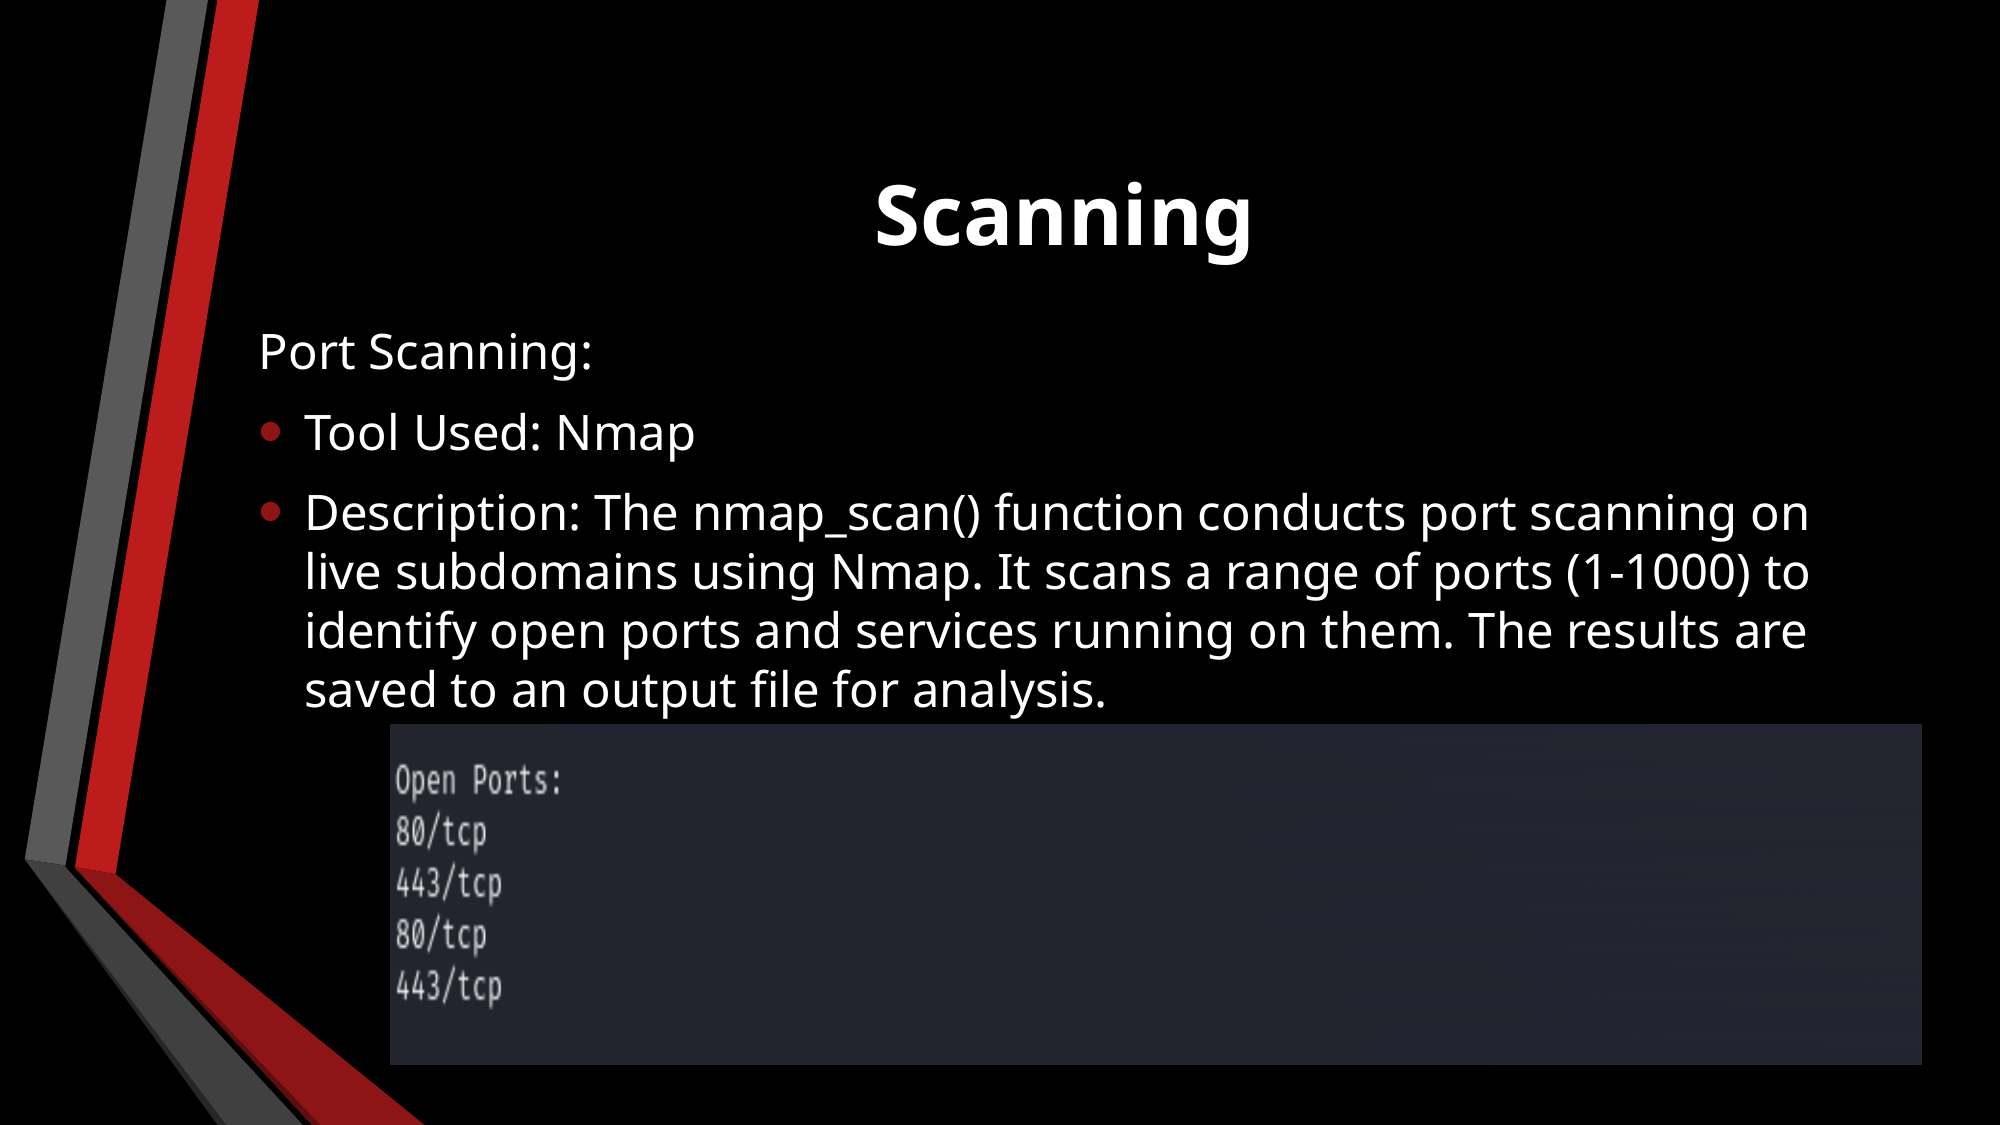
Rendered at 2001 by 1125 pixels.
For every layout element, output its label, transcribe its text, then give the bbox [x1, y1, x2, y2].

title Scanning [243, 112, 1887, 312]
list Port Scanning: Tool Used: Nmap Description: The nmap_scan() function conducts port scanning on live subdomains using Nmap. It scans a range of ports (1-1000) to identify open ports and services running on them. The results are saved to an output file for analysis. [243, 312, 1887, 725]
picture [390, 724, 1922, 1066]
